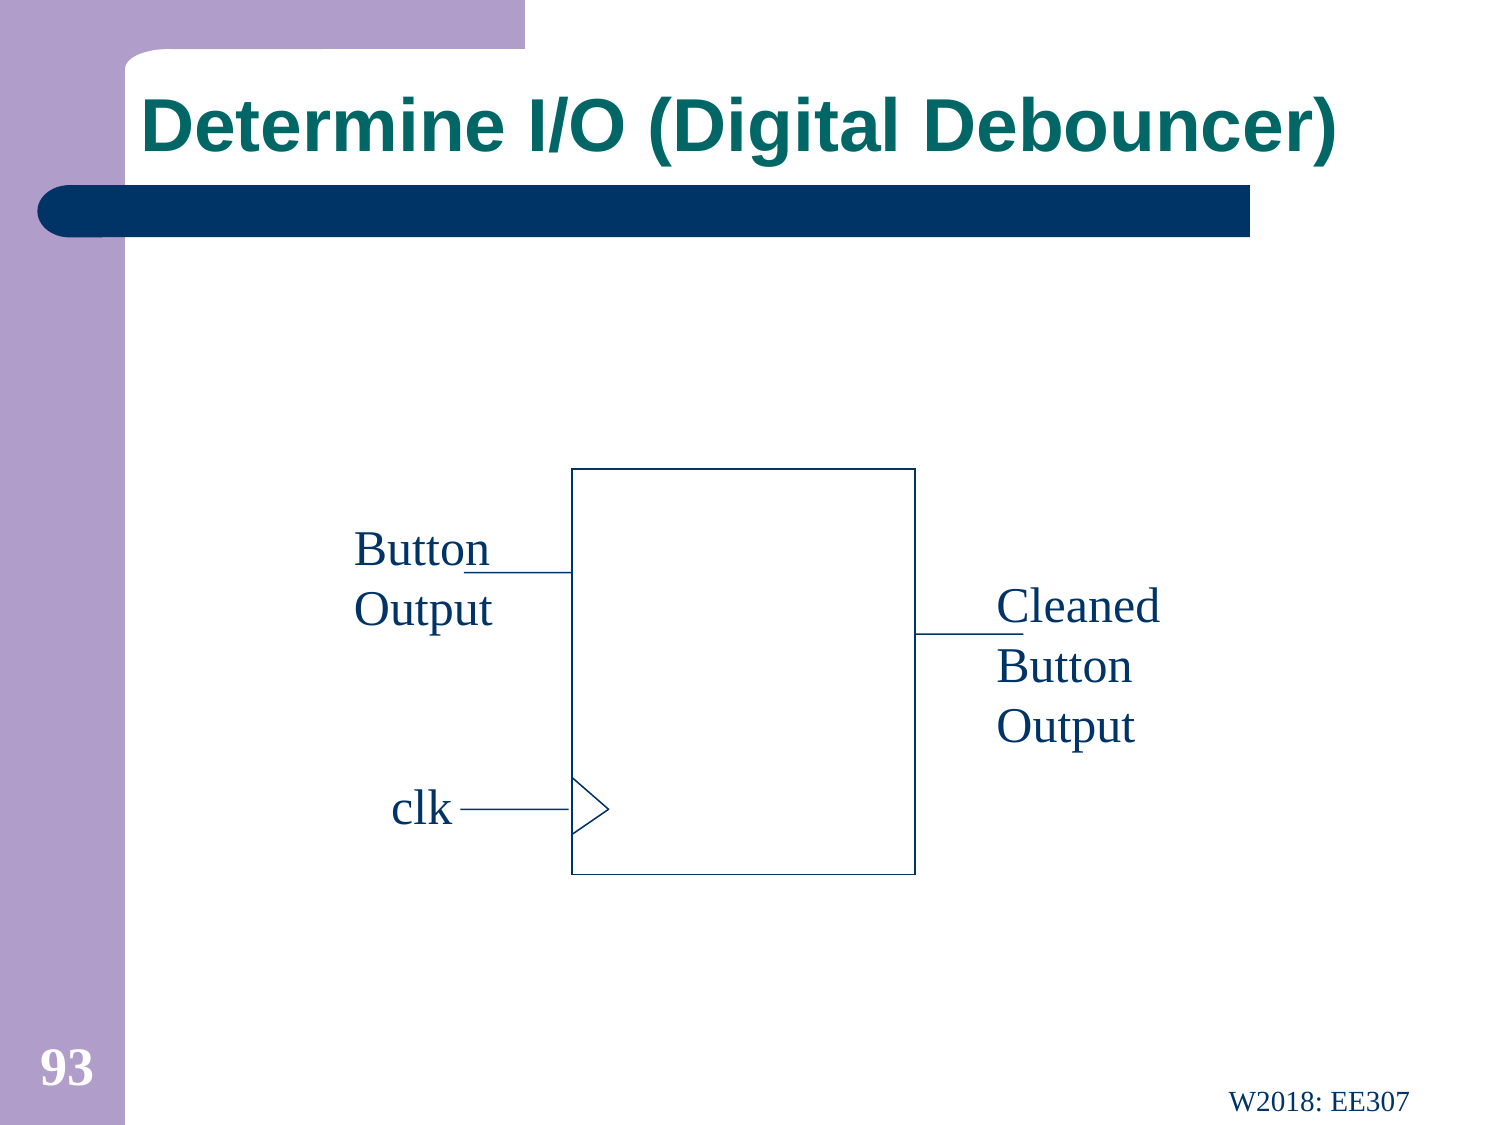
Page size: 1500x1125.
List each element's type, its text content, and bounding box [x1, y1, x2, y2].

title Determine I/O (Digital Debouncer) [124, 49, 1426, 176]
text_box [339, 468, 1346, 875]
slide_number 93 [0, 1023, 136, 1105]
footer W2018: EE307 [512, 1074, 1426, 1125]
